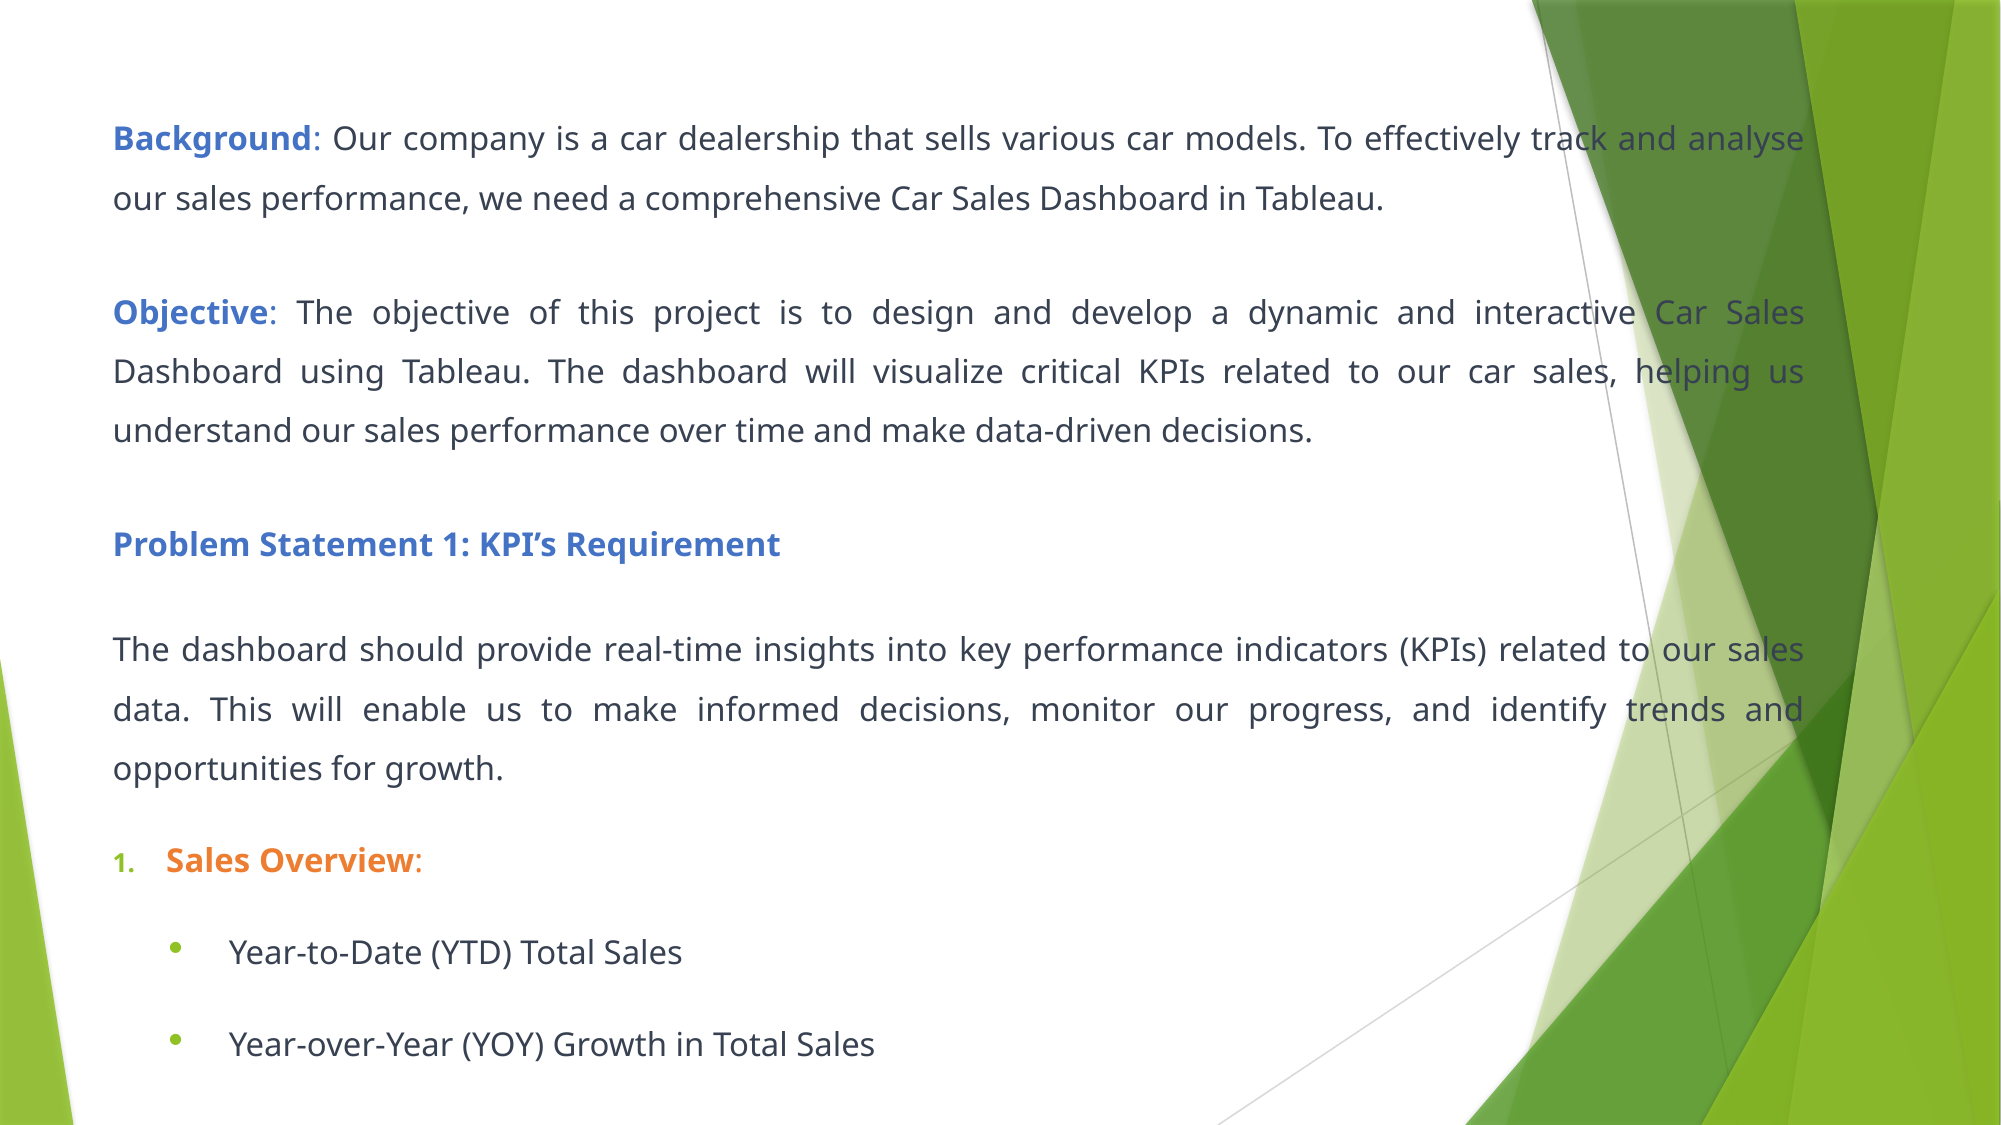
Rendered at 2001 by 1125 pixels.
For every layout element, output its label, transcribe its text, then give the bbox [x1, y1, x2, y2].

list Background: Our company is a car dealership that sells various car models. To effectively track and analyse our sales performance, we need a comprehensive Car Sales Dashboard in Tableau. Objective: The objective of this project is to design and develop a dynamic and interactive Car Sales Dashboard using Tableau. The dashboard will visualize critical KPIs related to our car sales, helping us understand our sales performance over time and make data-driven decisions. Problem Statement 1: KPI’s Requirement The dashboard should provide real-time insights into key performance indicators (KPIs) related to our sales data. This will enable us to make informed decisions, monitor our progress, and identify trends and opportunities for growth. Sales Overview: Year-to-Date (YTD) Total Sales Year-over-Year (YOY) Growth in Total Sales [97, 90, 1823, 1078]
